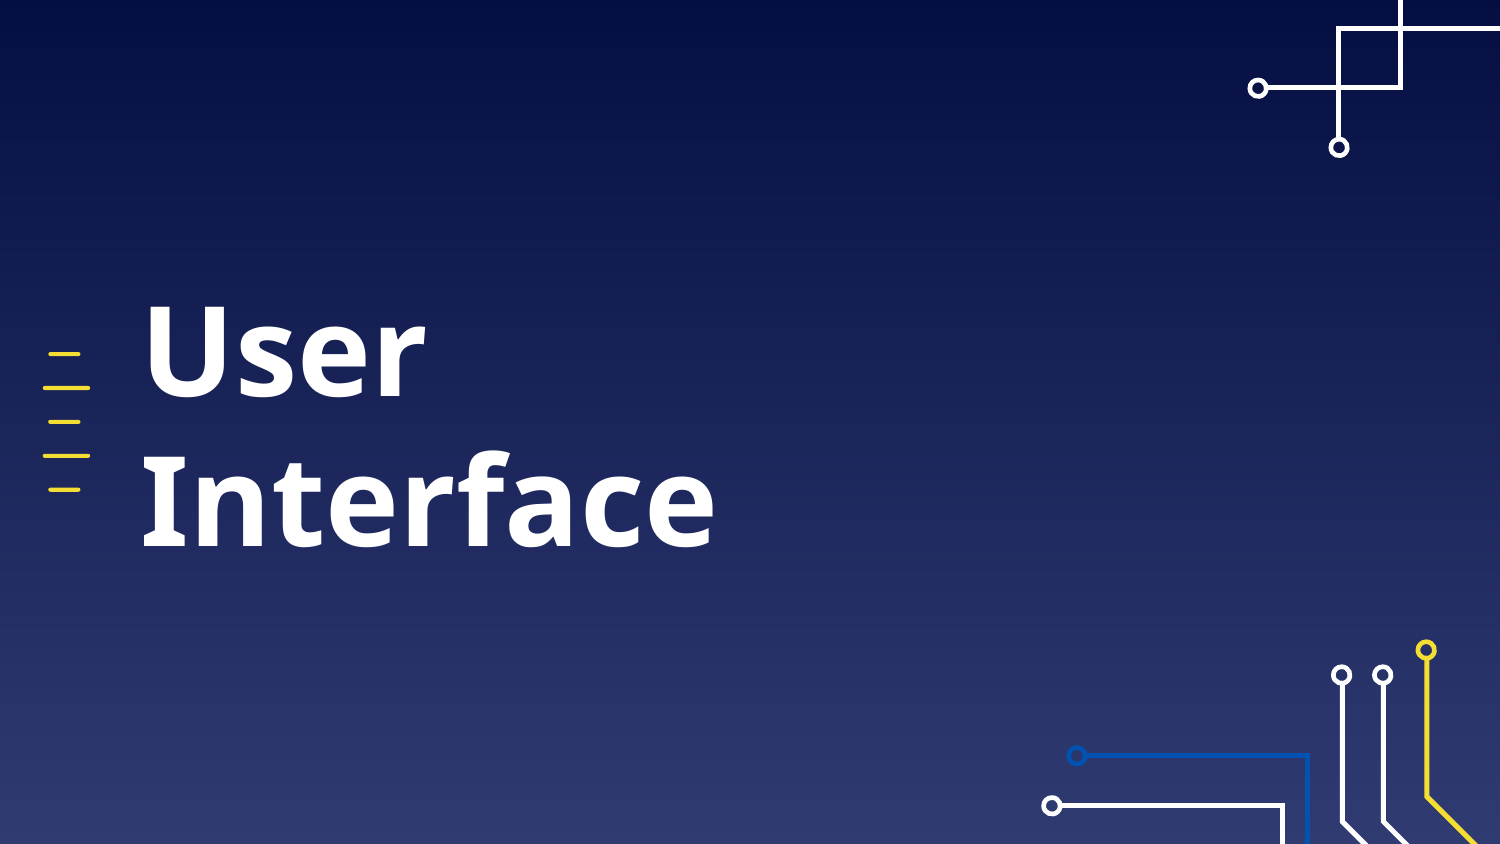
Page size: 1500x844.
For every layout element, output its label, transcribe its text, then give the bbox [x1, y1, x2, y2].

title User Interface [125, 233, 883, 611]
